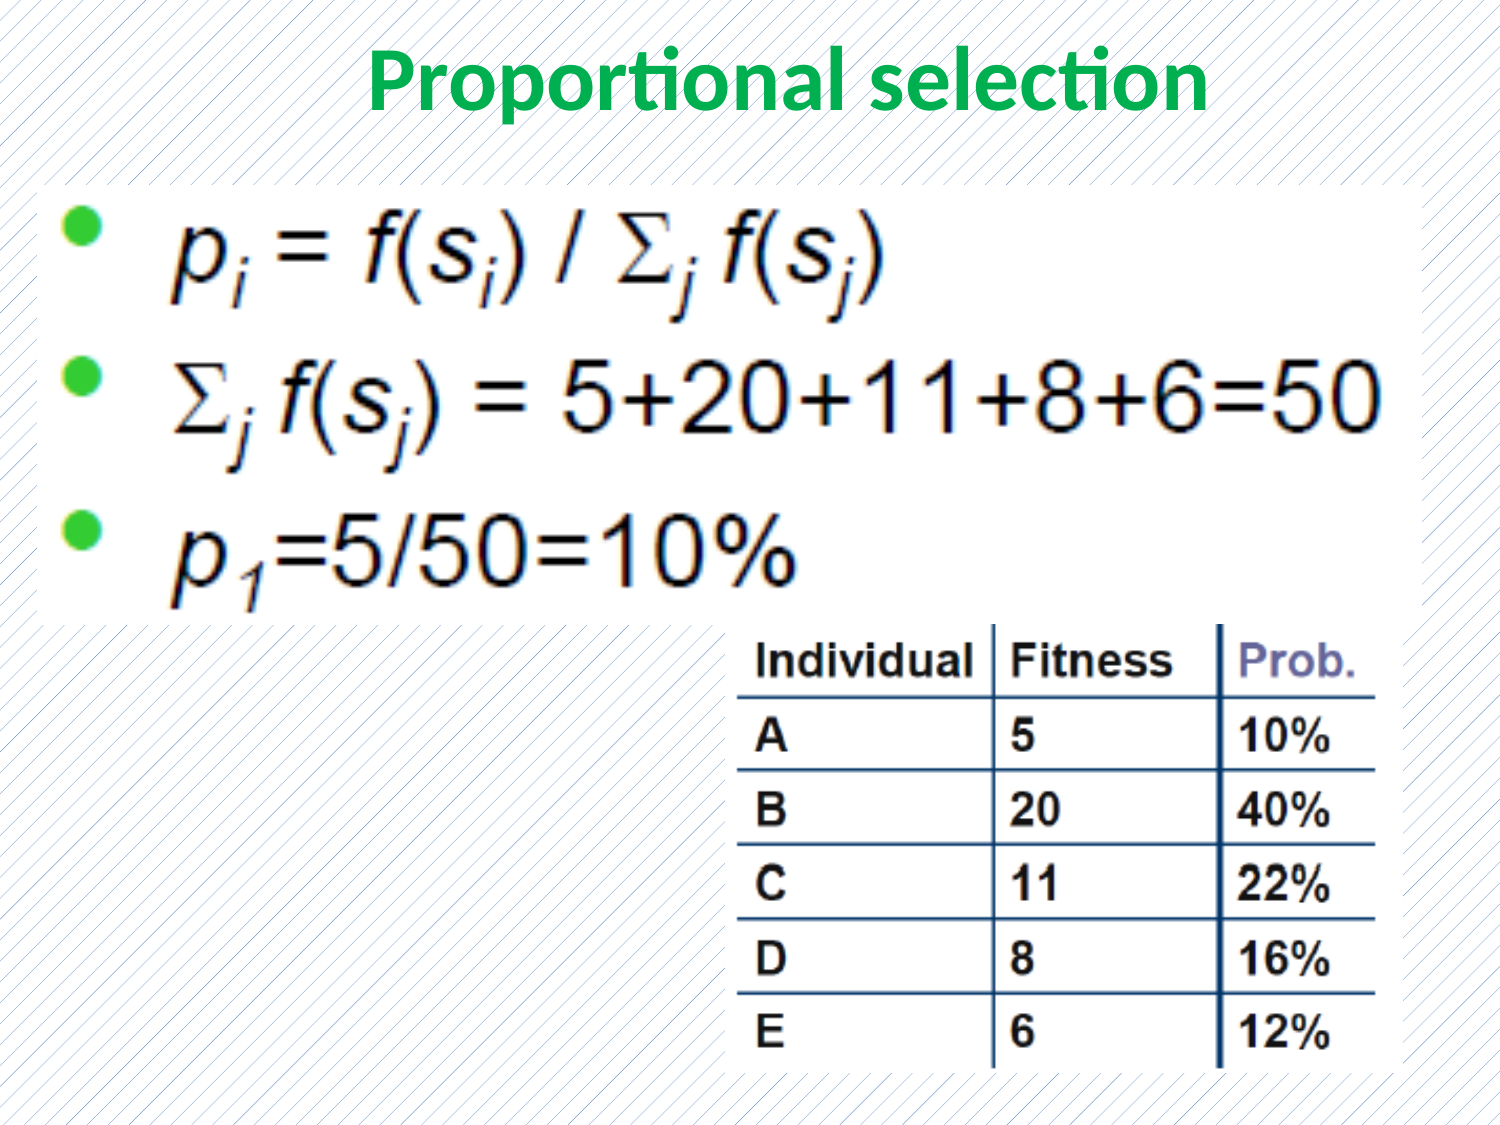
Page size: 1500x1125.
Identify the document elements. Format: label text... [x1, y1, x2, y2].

title Proportional selection [162, 0, 1438, 150]
picture [37, 185, 1423, 1074]
